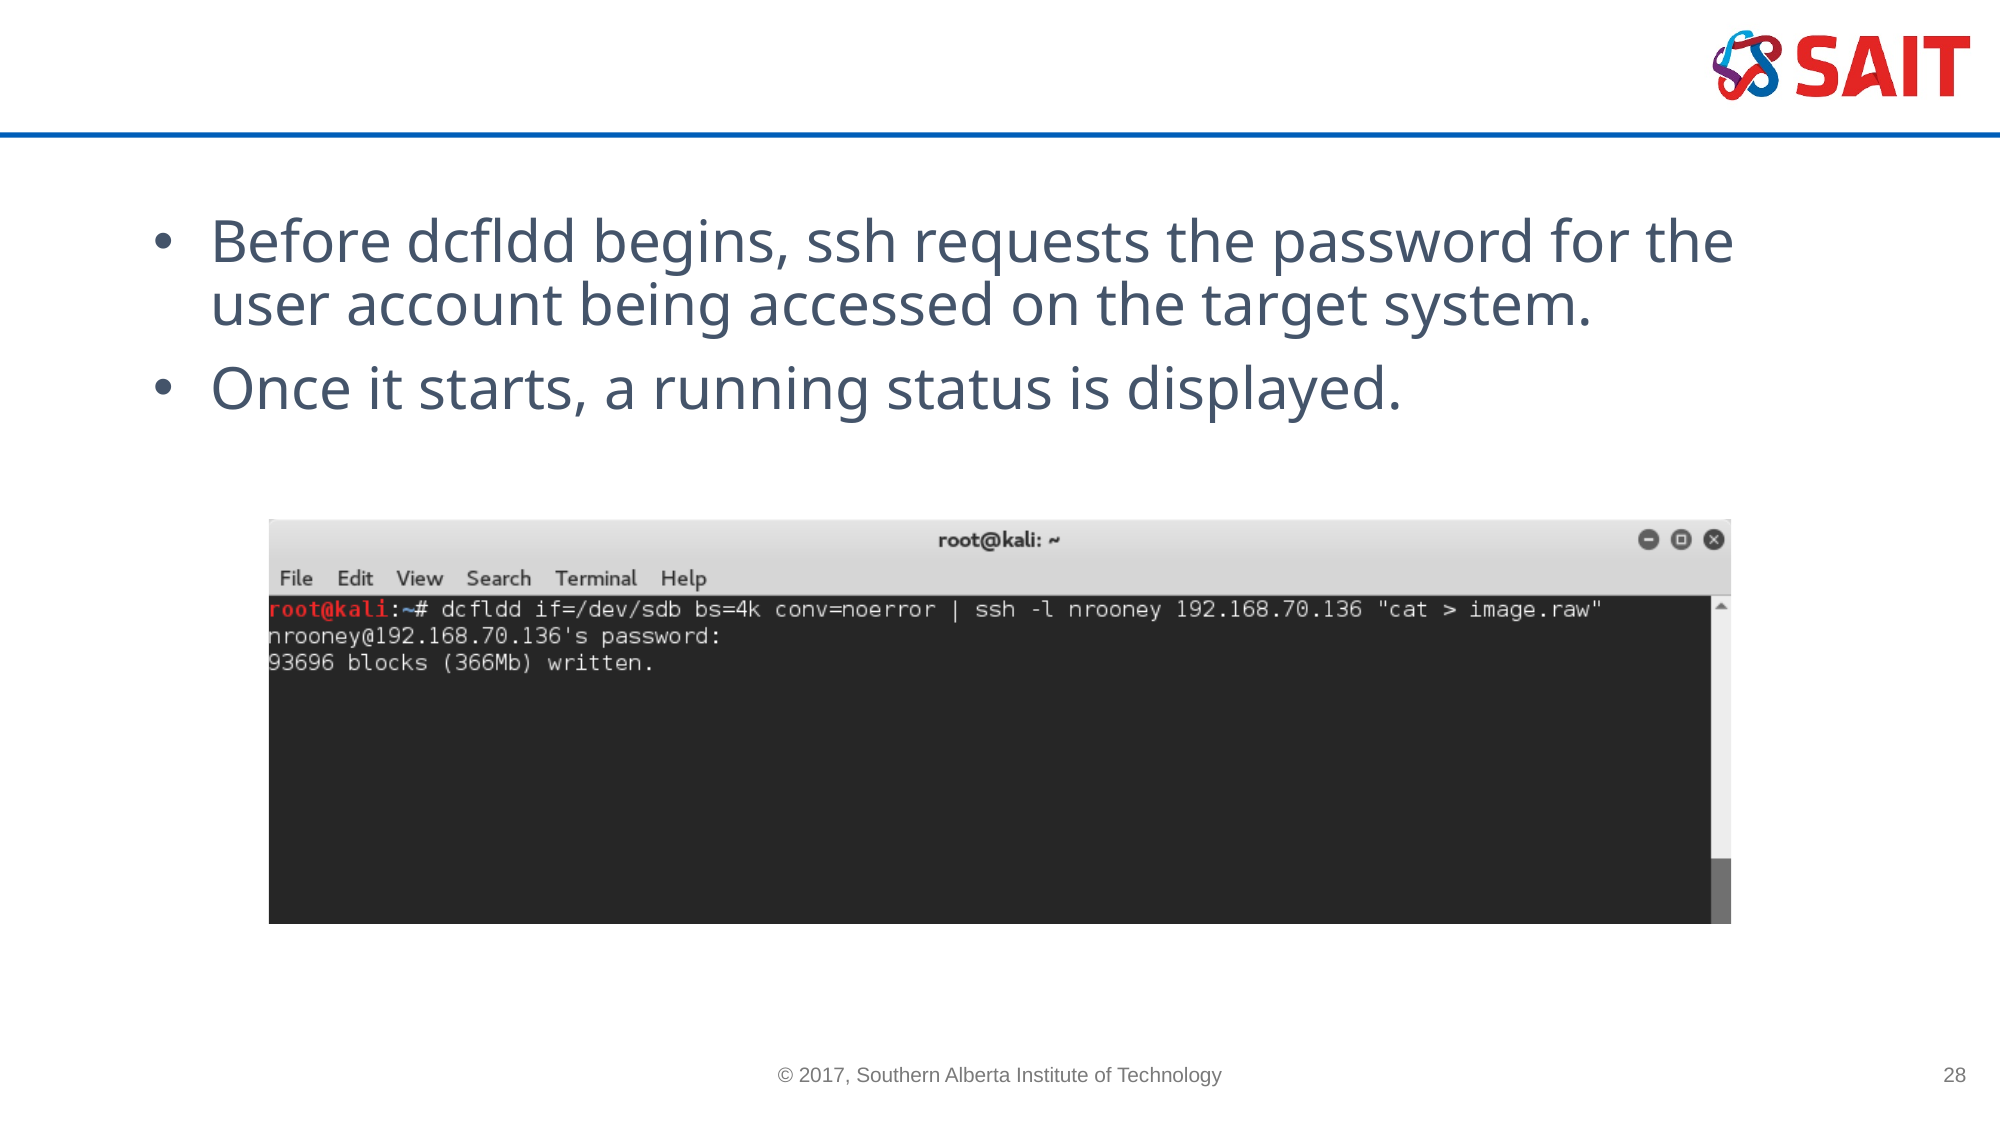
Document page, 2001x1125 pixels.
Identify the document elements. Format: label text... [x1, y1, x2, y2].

picture [268, 519, 1732, 924]
picture [1682, 0, 2000, 130]
list Before dcfldd begins, ssh requests the password for the user account being accessed on the target system. Once it starts, a running status is displayed. [138, 204, 1854, 1020]
